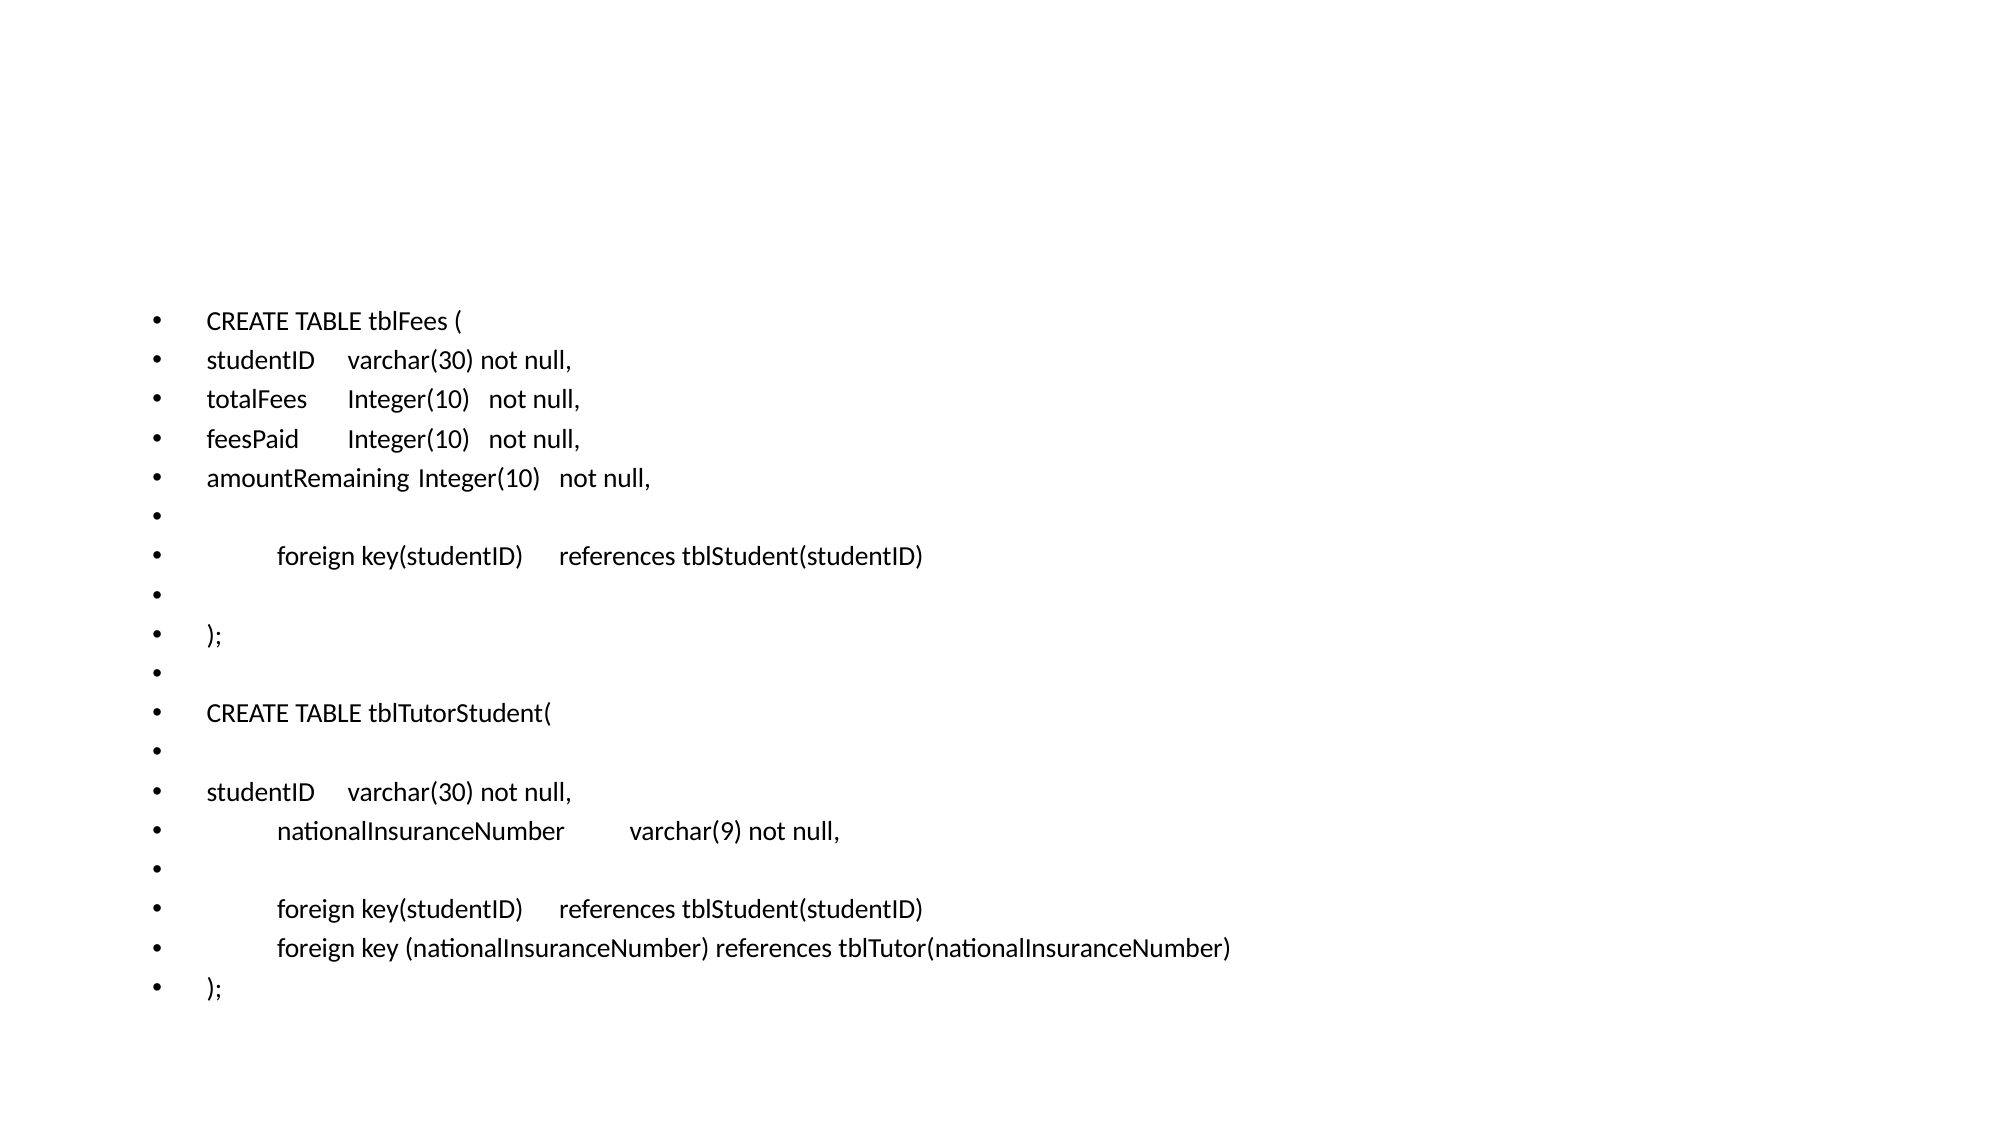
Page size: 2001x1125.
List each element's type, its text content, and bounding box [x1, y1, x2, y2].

list CREATE TABLE tblFees ( studentID varchar(30) not null, totalFees Integer(10) not null, feesPaid Integer(10) not null, amountRemaining Integer(10) not null, foreign key(studentID) references tblStudent(studentID) ); CREATE TABLE tblTutorStudent( studentID varchar(30) not null, nationalInsuranceNumber varchar(9) not null, foreign key(studentID) references tblStudent(studentID) foreign key (nationalInsuranceNumber) references tblTutor(nationalInsuranceNumber) ); [137, 299, 1863, 1014]
